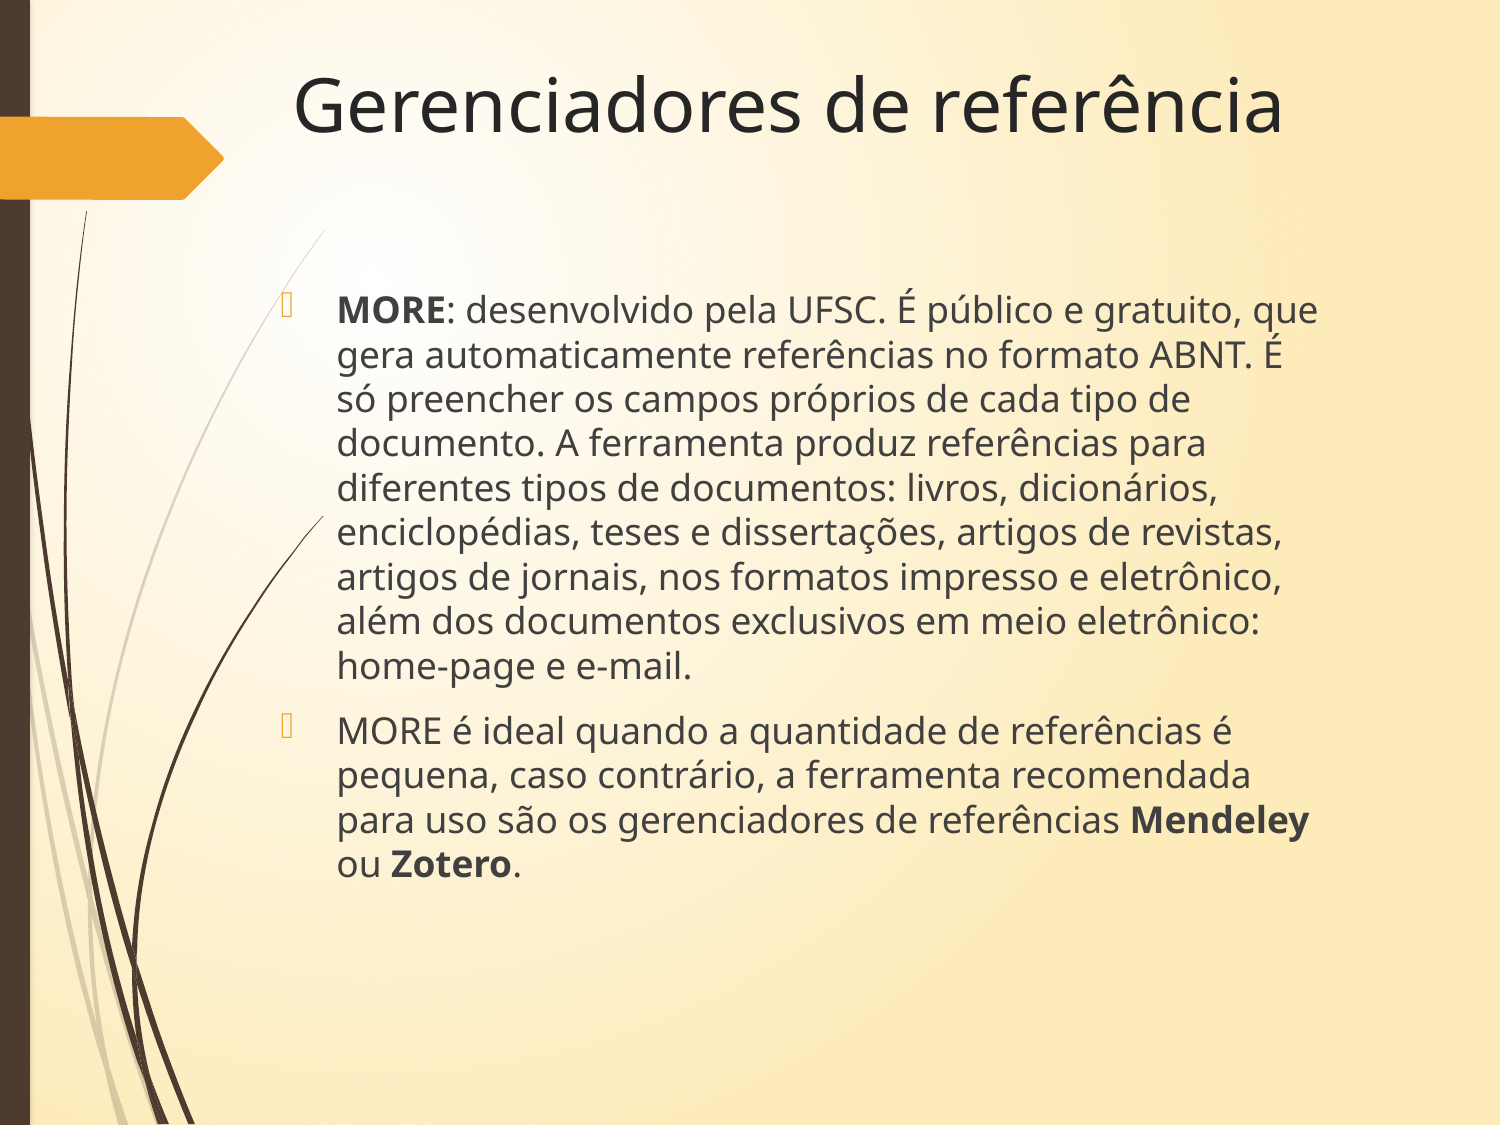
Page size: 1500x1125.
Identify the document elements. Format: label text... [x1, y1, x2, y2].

title Gerenciadores de referência [277, 50, 1359, 261]
list MORE: desenvolvido pela UFSC. É público e gratuito, que gera automaticamente referências no formato ABNT. É só preencher os campos próprios de cada tipo de documento. A ferramenta produz referências para diferentes tipos de documentos: livros, dicionários, enciclopédias, teses e dissertações, artigos de revistas, artigos de jornais, nos formatos impresso e eletrônico, além dos documentos exclusivos em meio eletrônico: home-page e e-mail. MORE é ideal quando a quantidade de referências é pequena, caso contrário, a ferramenta recomendada para uso são os gerenciadores de referências Mendeley ou Zotero. [265, 278, 1347, 899]
